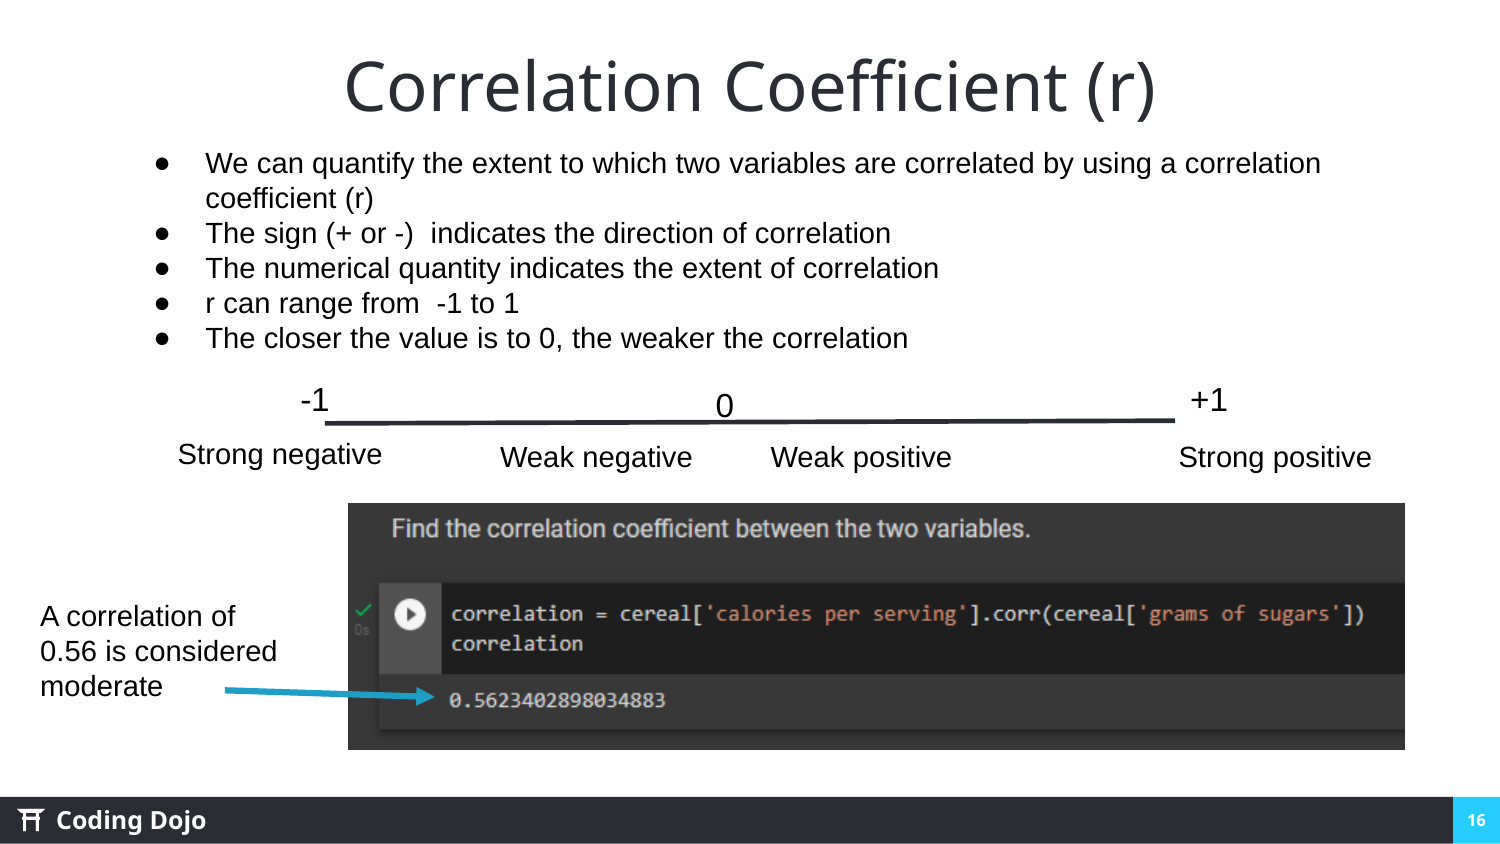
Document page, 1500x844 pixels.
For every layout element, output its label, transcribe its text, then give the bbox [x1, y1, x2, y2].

text_box 0 [726, 432, 738, 440]
text_box Weak negative [484, 432, 726, 488]
picture [347, 503, 1405, 750]
text_box Strong negative [162, 420, 404, 486]
text_box +1 [1175, 363, 1250, 422]
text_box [324, 420, 1176, 424]
text_box We can quantify the extent to which two variables are correlated by using a correlation coefficient (r) The sign (+ or -) indicates the direction of correlation The numerical quantity indicates the extent of correlation r can range from -1 to 1 The closer the value is to 0, the weaker the correlation [115, 129, 1350, 405]
text_box A correlation of 0.56 is considered moderate [25, 582, 303, 718]
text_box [224, 690, 436, 698]
title Correlation Coefficient (r) [103, 13, 1397, 154]
text_box -1 [285, 363, 375, 420]
text_box 0 [700, 369, 738, 419]
text_box Weak positive [755, 432, 997, 488]
picture [15, 804, 47, 836]
text_box Strong positive [1163, 422, 1405, 488]
